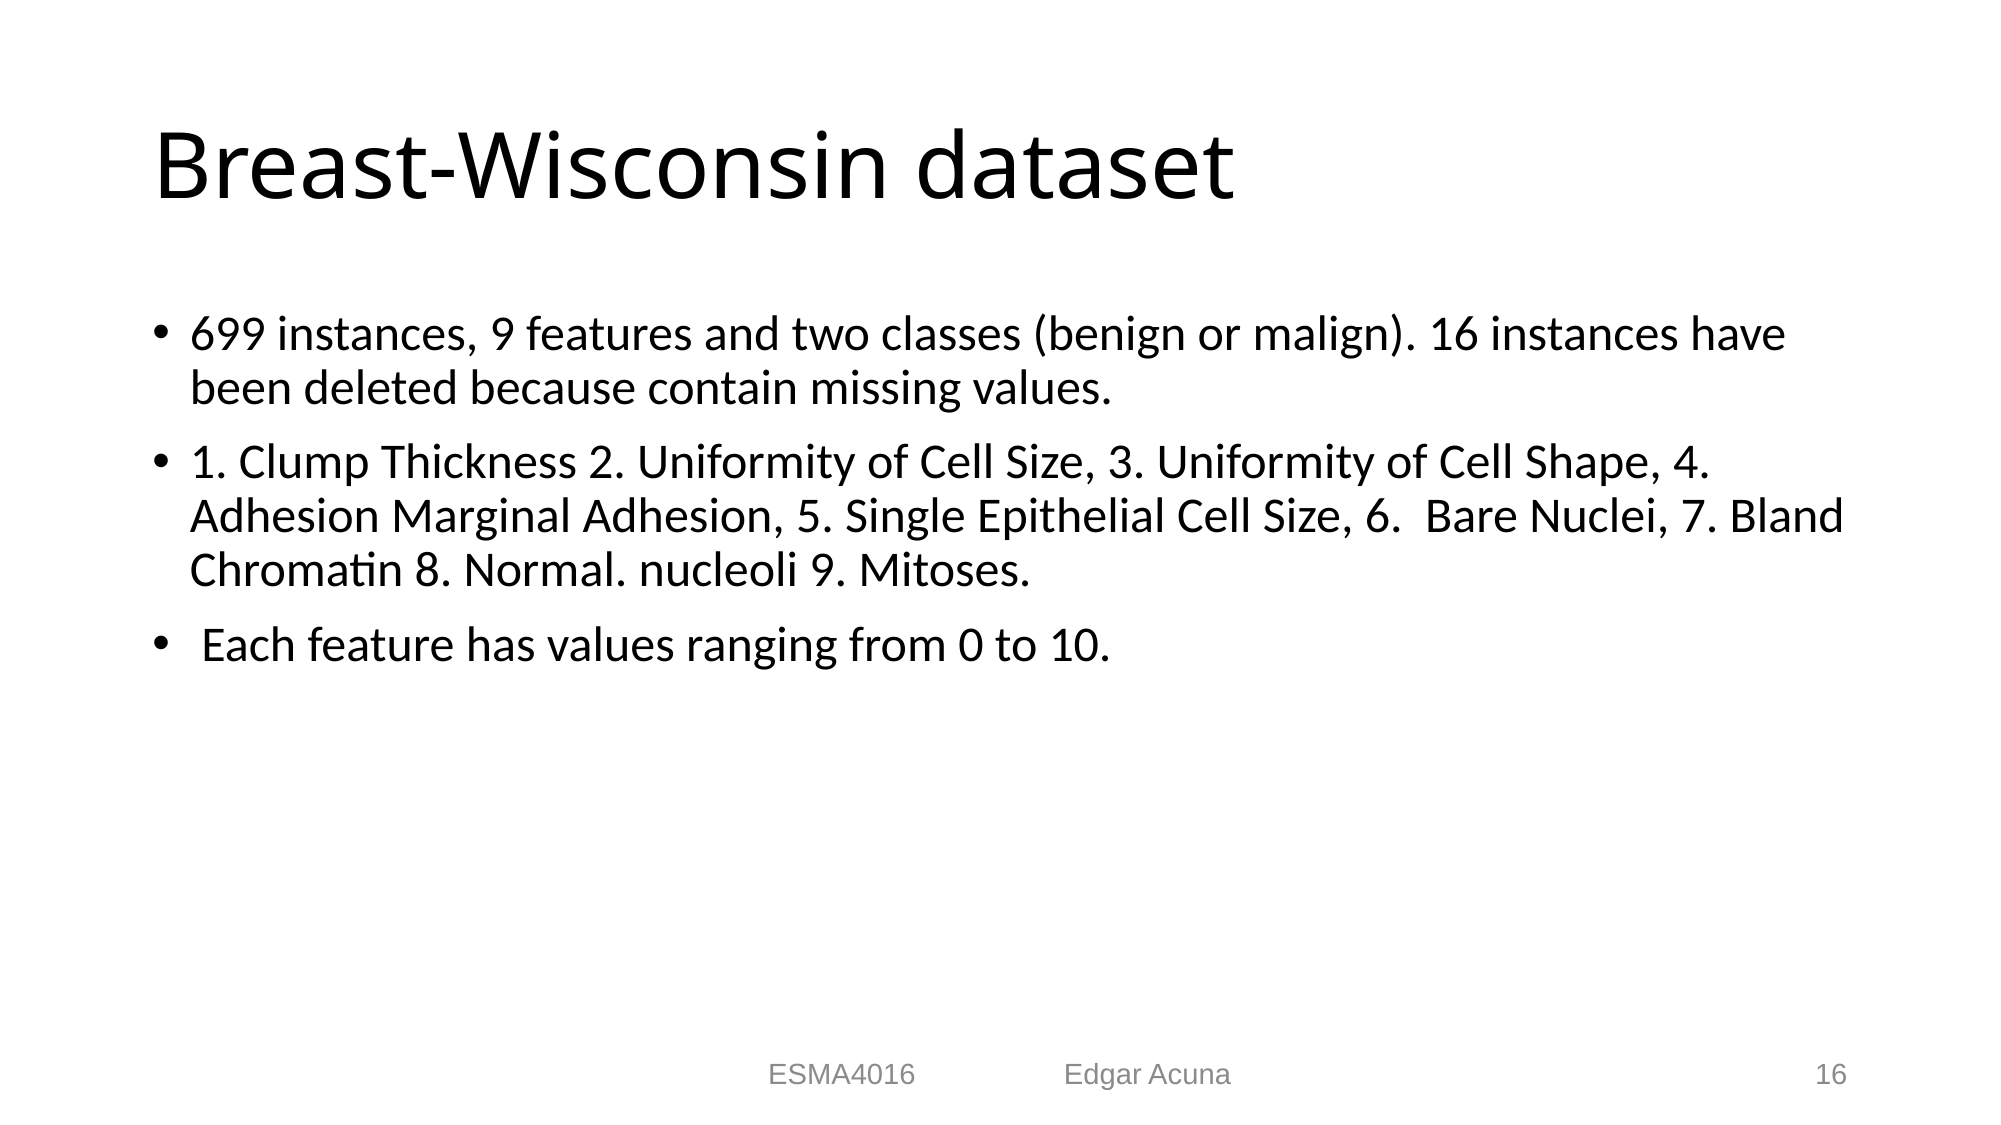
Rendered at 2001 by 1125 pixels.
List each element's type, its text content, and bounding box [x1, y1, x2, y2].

slide_number 16 [1412, 1042, 1863, 1103]
footer ESMA4016 Edgar Acuna [662, 1042, 1338, 1103]
title Breast-Wisconsin dataset [137, 59, 1863, 278]
list 699 instances, 9 features and two classes (benign or malign). 16 instances have been deleted because contain missing values. 1. Clump Thickness 2. Uniformity of Cell Size, 3. Uniformity of Cell Shape, 4. Adhesion Marginal Adhesion, 5. Single Epithelial Cell Size, 6. Bare Nuclei, 7. Bland Chromatin 8. Normal. nucleoli 9. Mitoses. Each feature has values ranging from 0 to 10. [137, 299, 1863, 1014]
